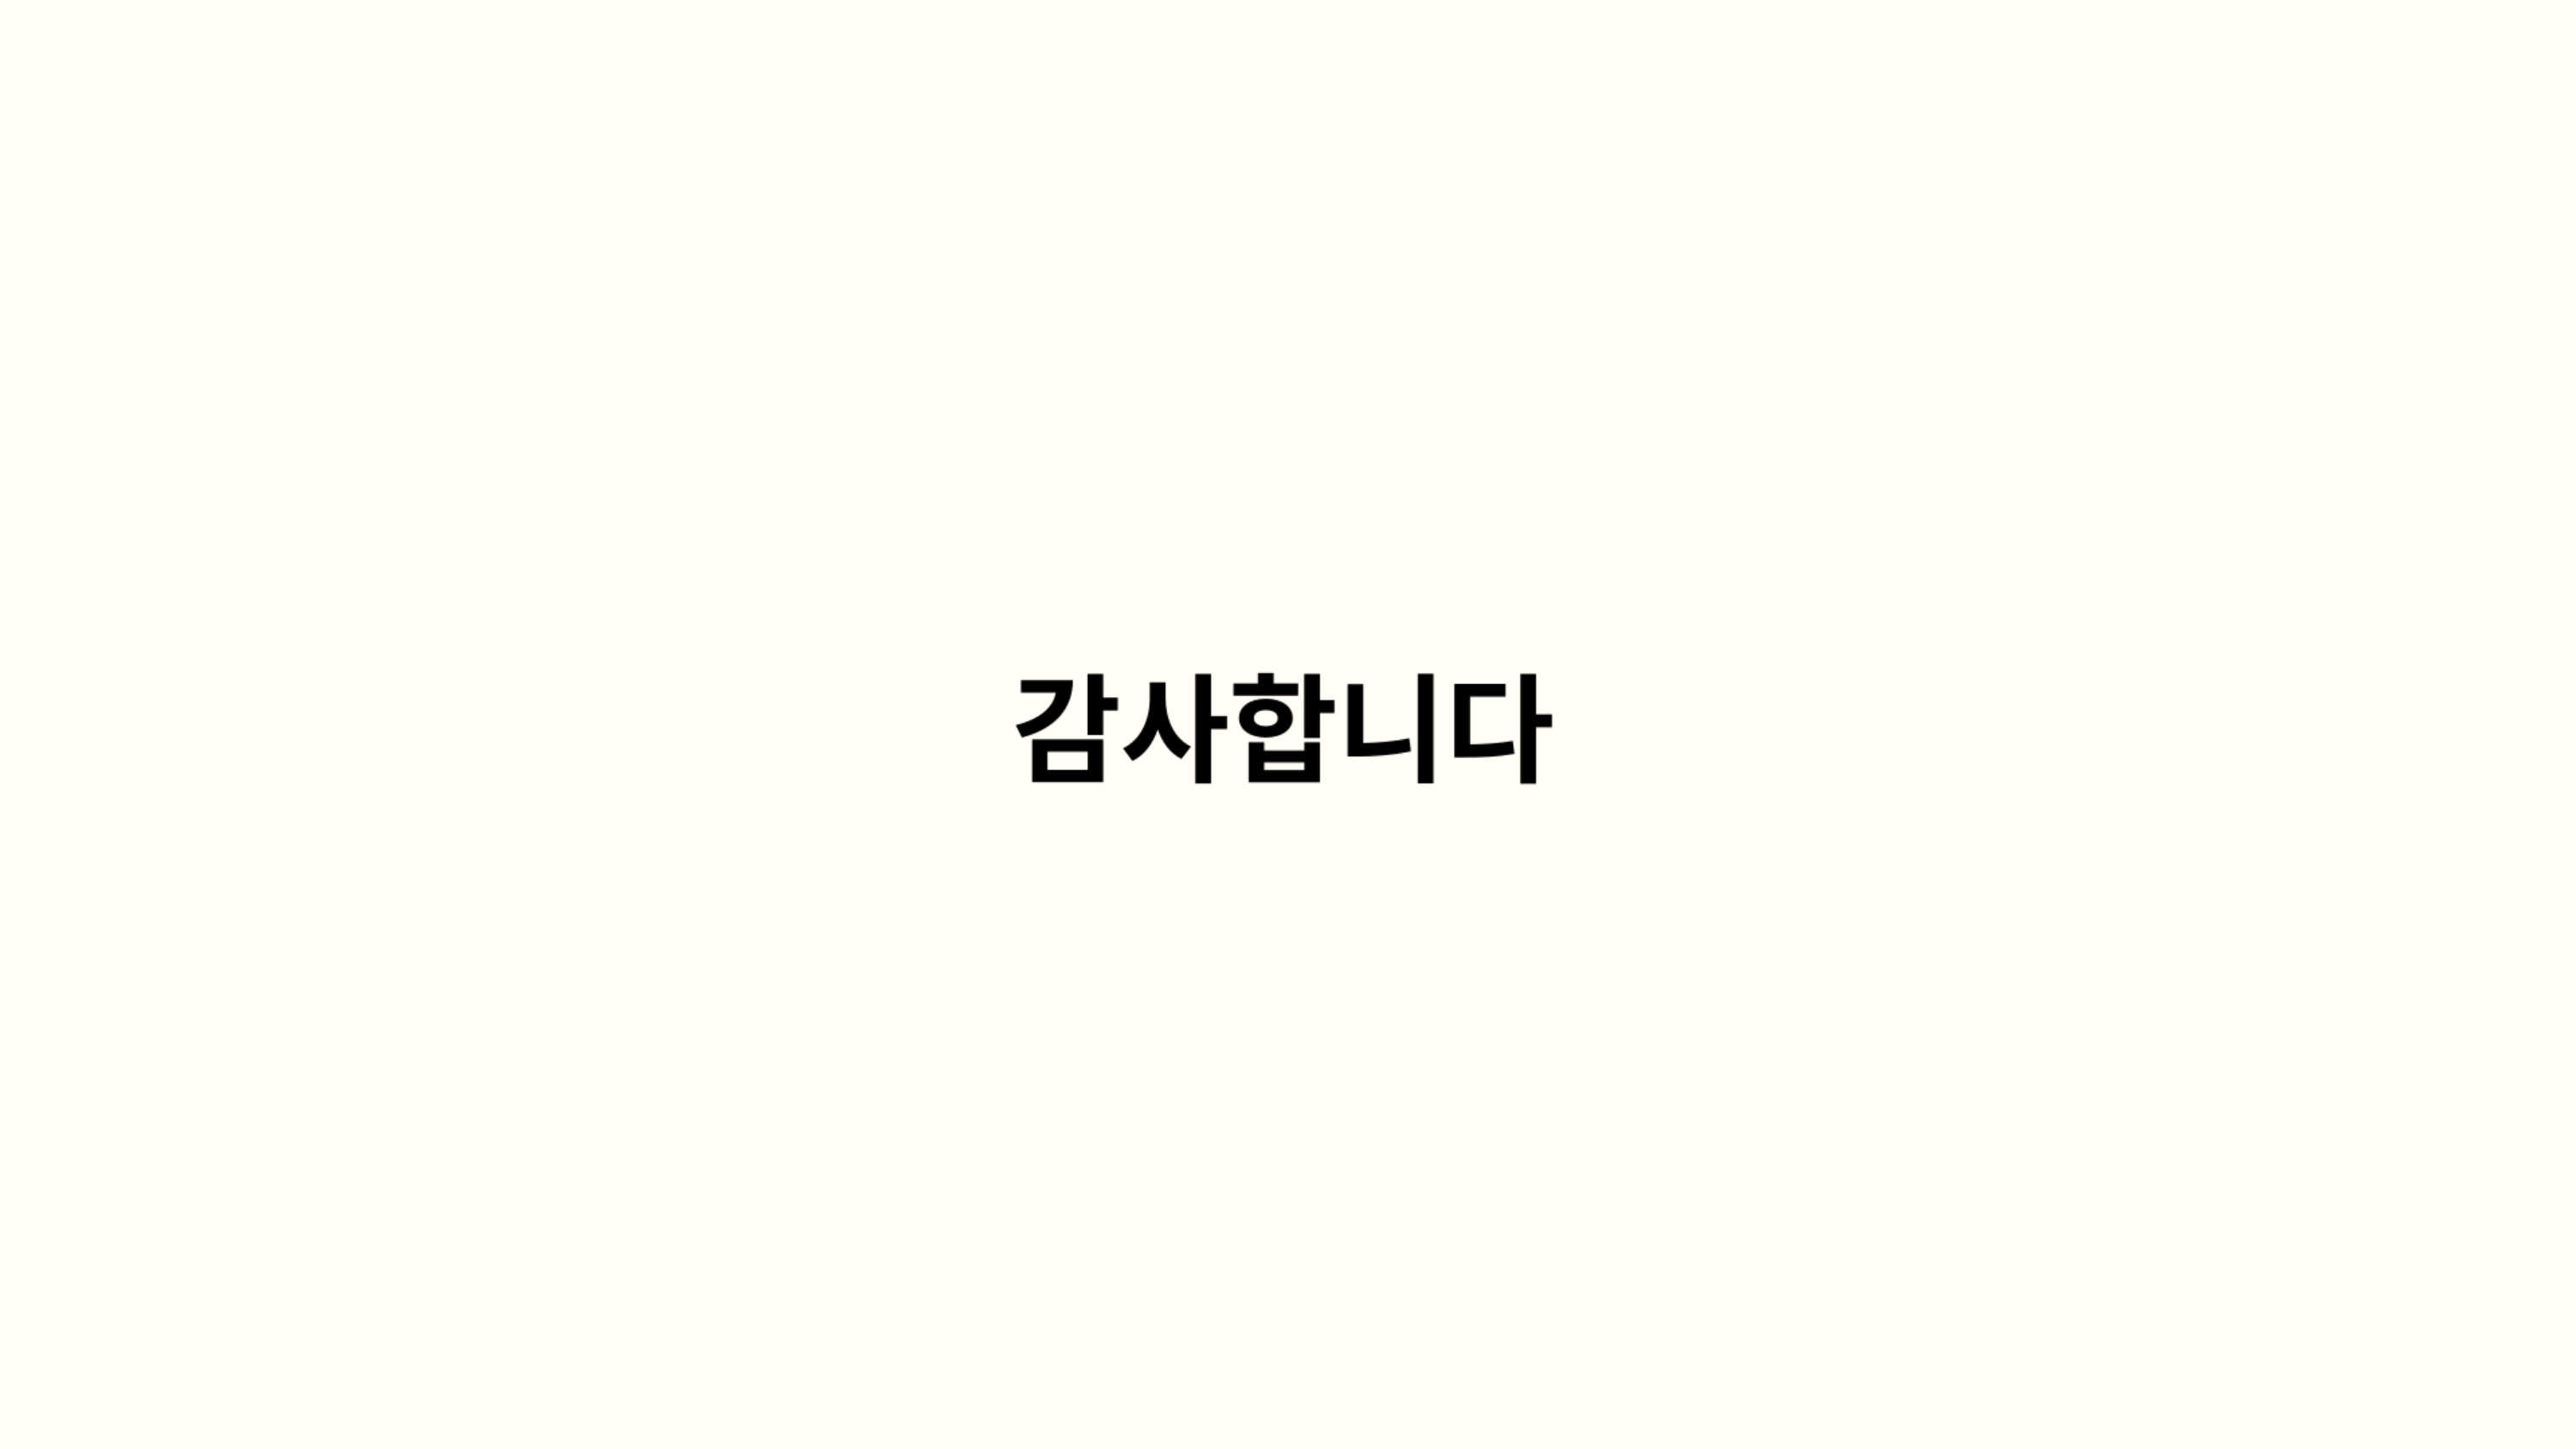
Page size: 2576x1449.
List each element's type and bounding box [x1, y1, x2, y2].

picture [995, 622, 1614, 840]
